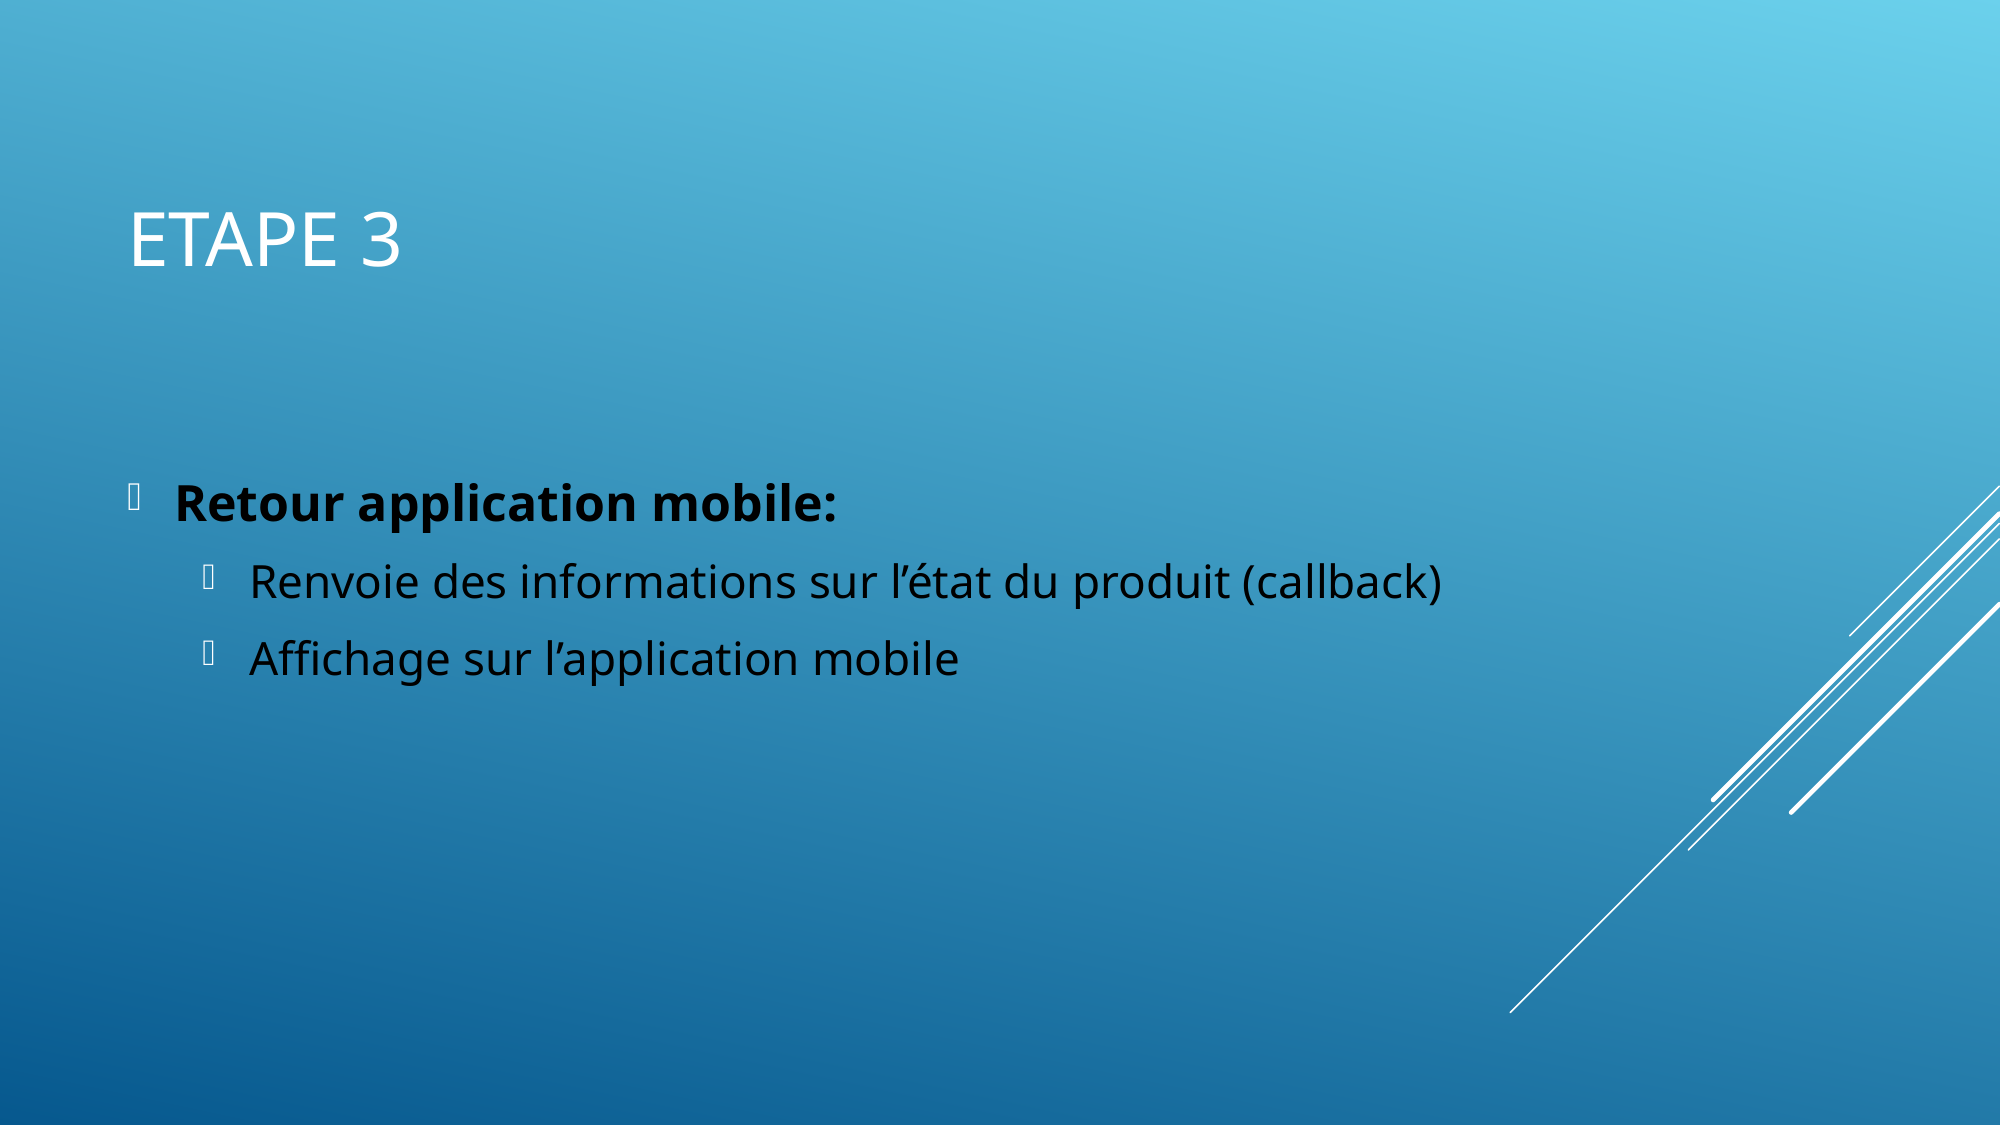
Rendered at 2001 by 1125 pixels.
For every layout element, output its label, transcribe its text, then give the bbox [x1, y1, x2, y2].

list Retour application mobile: Renvoie des informations sur l’état du produit (callback) Affichage sur l’application mobile [112, 281, 1513, 875]
title Etape 3 [112, 112, 1513, 281]
